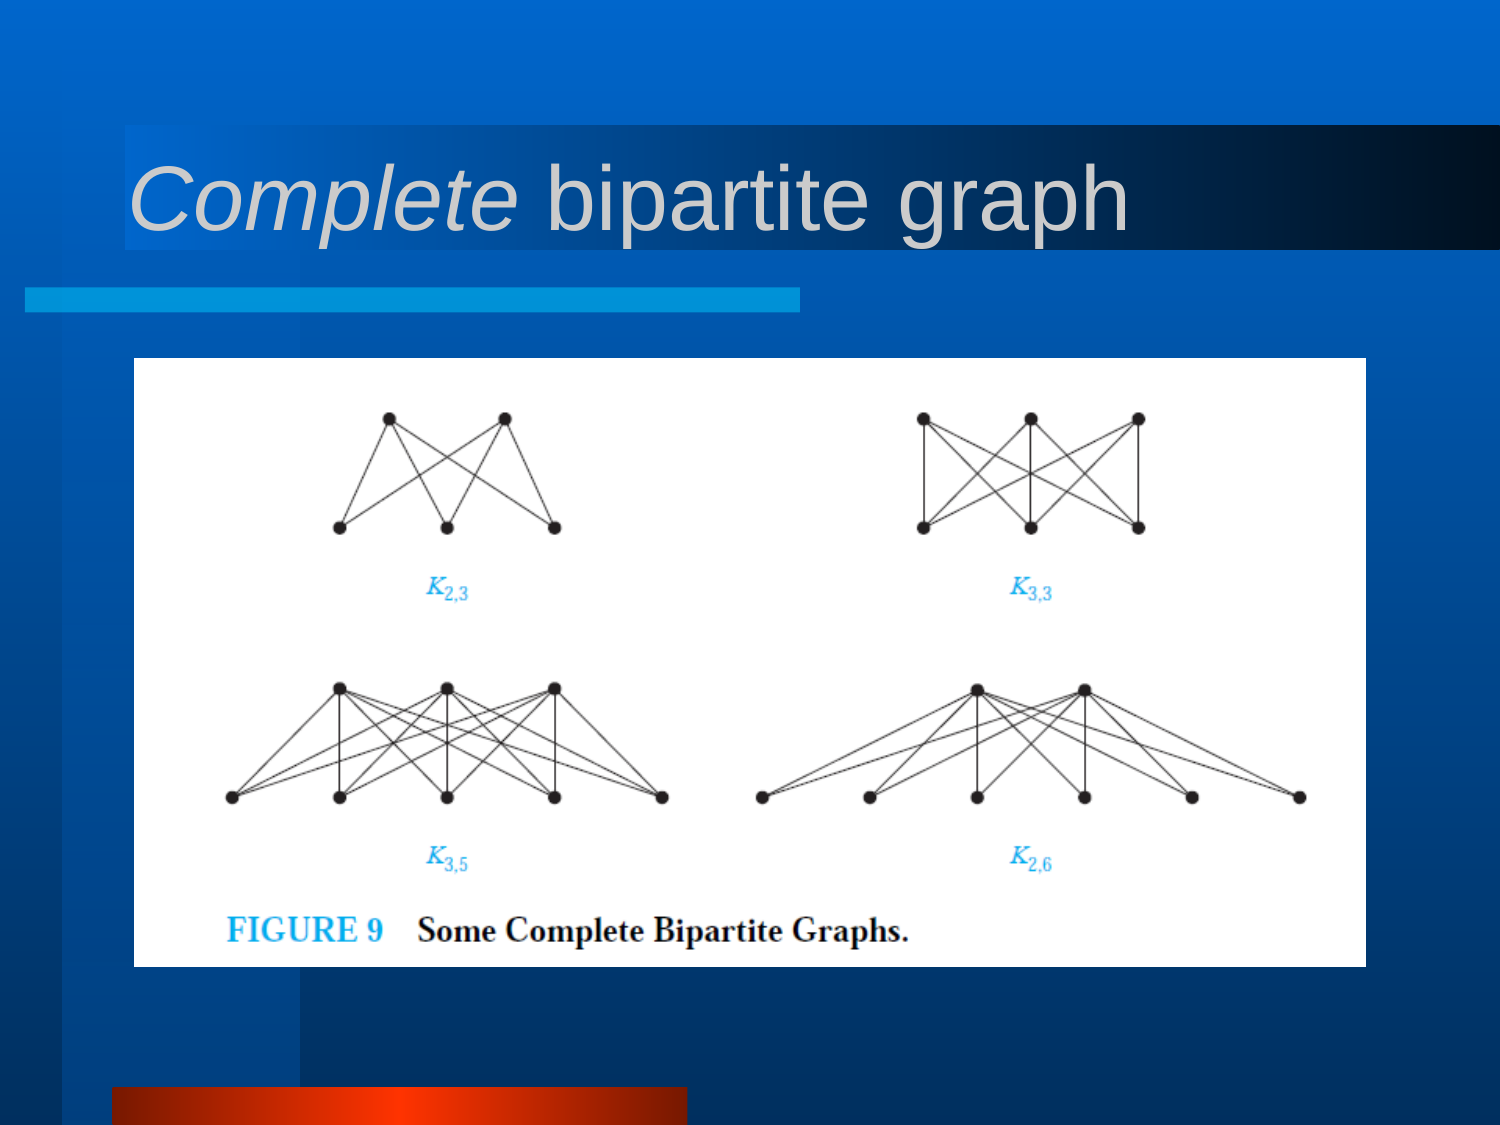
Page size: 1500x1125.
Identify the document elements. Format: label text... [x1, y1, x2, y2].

title Complete bipartite graph [112, 99, 1388, 288]
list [134, 358, 1366, 967]
